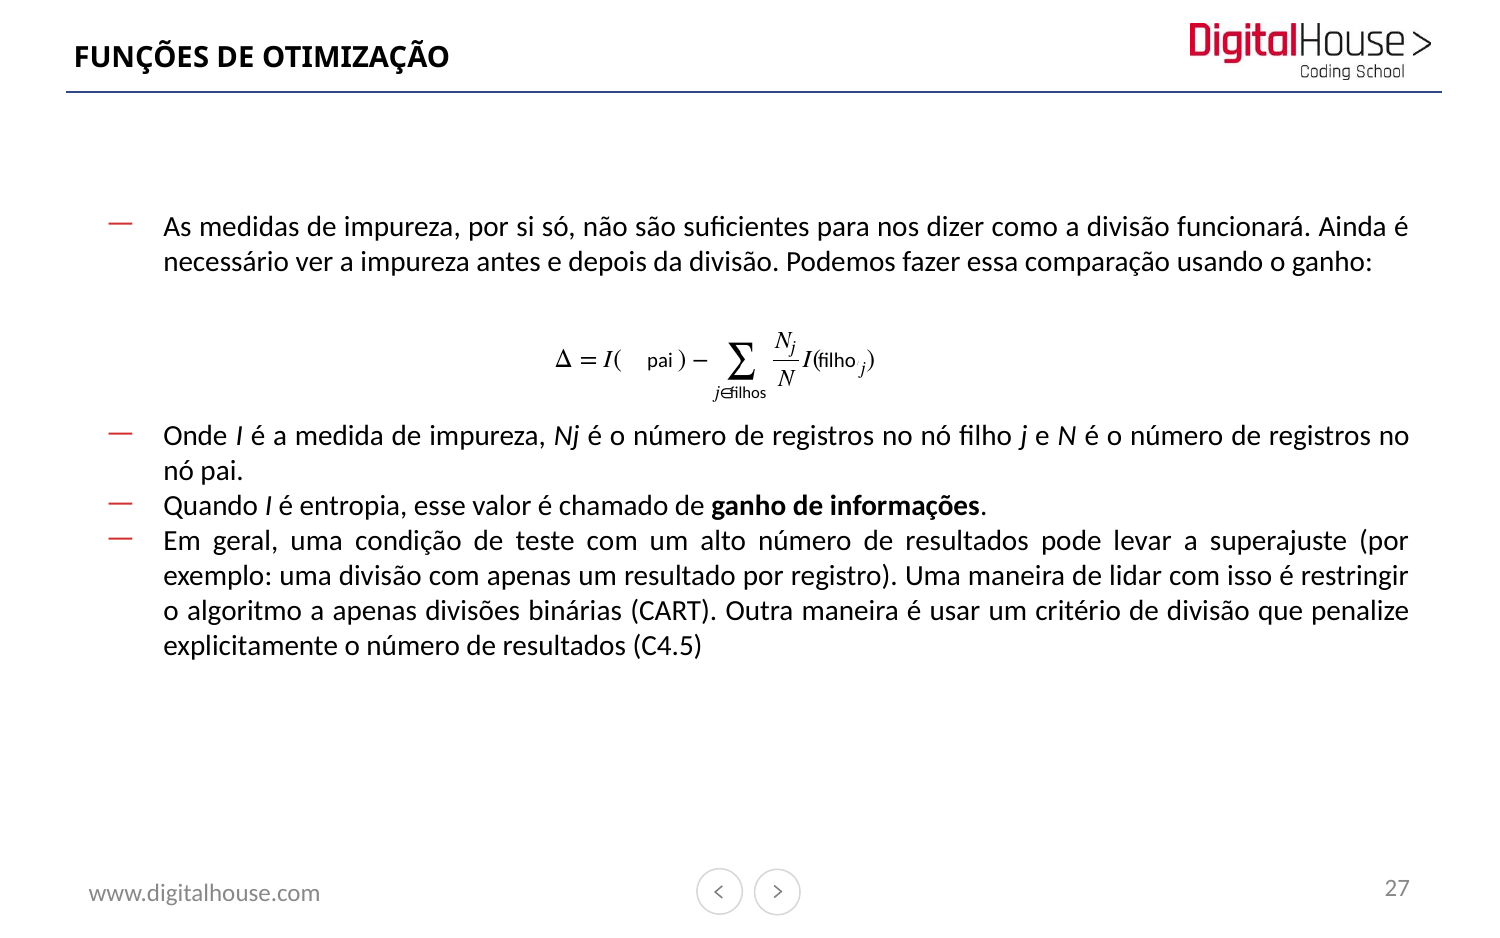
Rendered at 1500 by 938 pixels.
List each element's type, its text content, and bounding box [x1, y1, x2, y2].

picture [1190, 23, 1431, 80]
slide_number 27 [1074, 861, 1425, 911]
text_box As medidas de impureza, por si só, não são suficientes para nos dizer como a divisão funcionará. Ainda é necessário ver a impureza antes e depois da divisão. Podemos fazer essa comparação usando o ganho: Onde I é a medida de impureza, Nj é o número de registros no nó filho j e N é o número de registros no nó pai. Quando I é entropia, esse valor é chamado de ganho de informações. Em geral, uma condição de teste com um alto número de resultados pode levar a superajuste (por exemplo: uma divisão com apenas um resultado por registro). Uma maneira de lidar com isso é restringir o algoritmo a apenas divisões binárias (CART). Outra maneira é usar um critério de divisão que penalize explicitamente o número de resultados (C4.5) [73, 199, 1425, 791]
title FUNÇÕES DE OTIMIZAÇÃO [73, 23, 1074, 89]
picture [550, 326, 883, 409]
